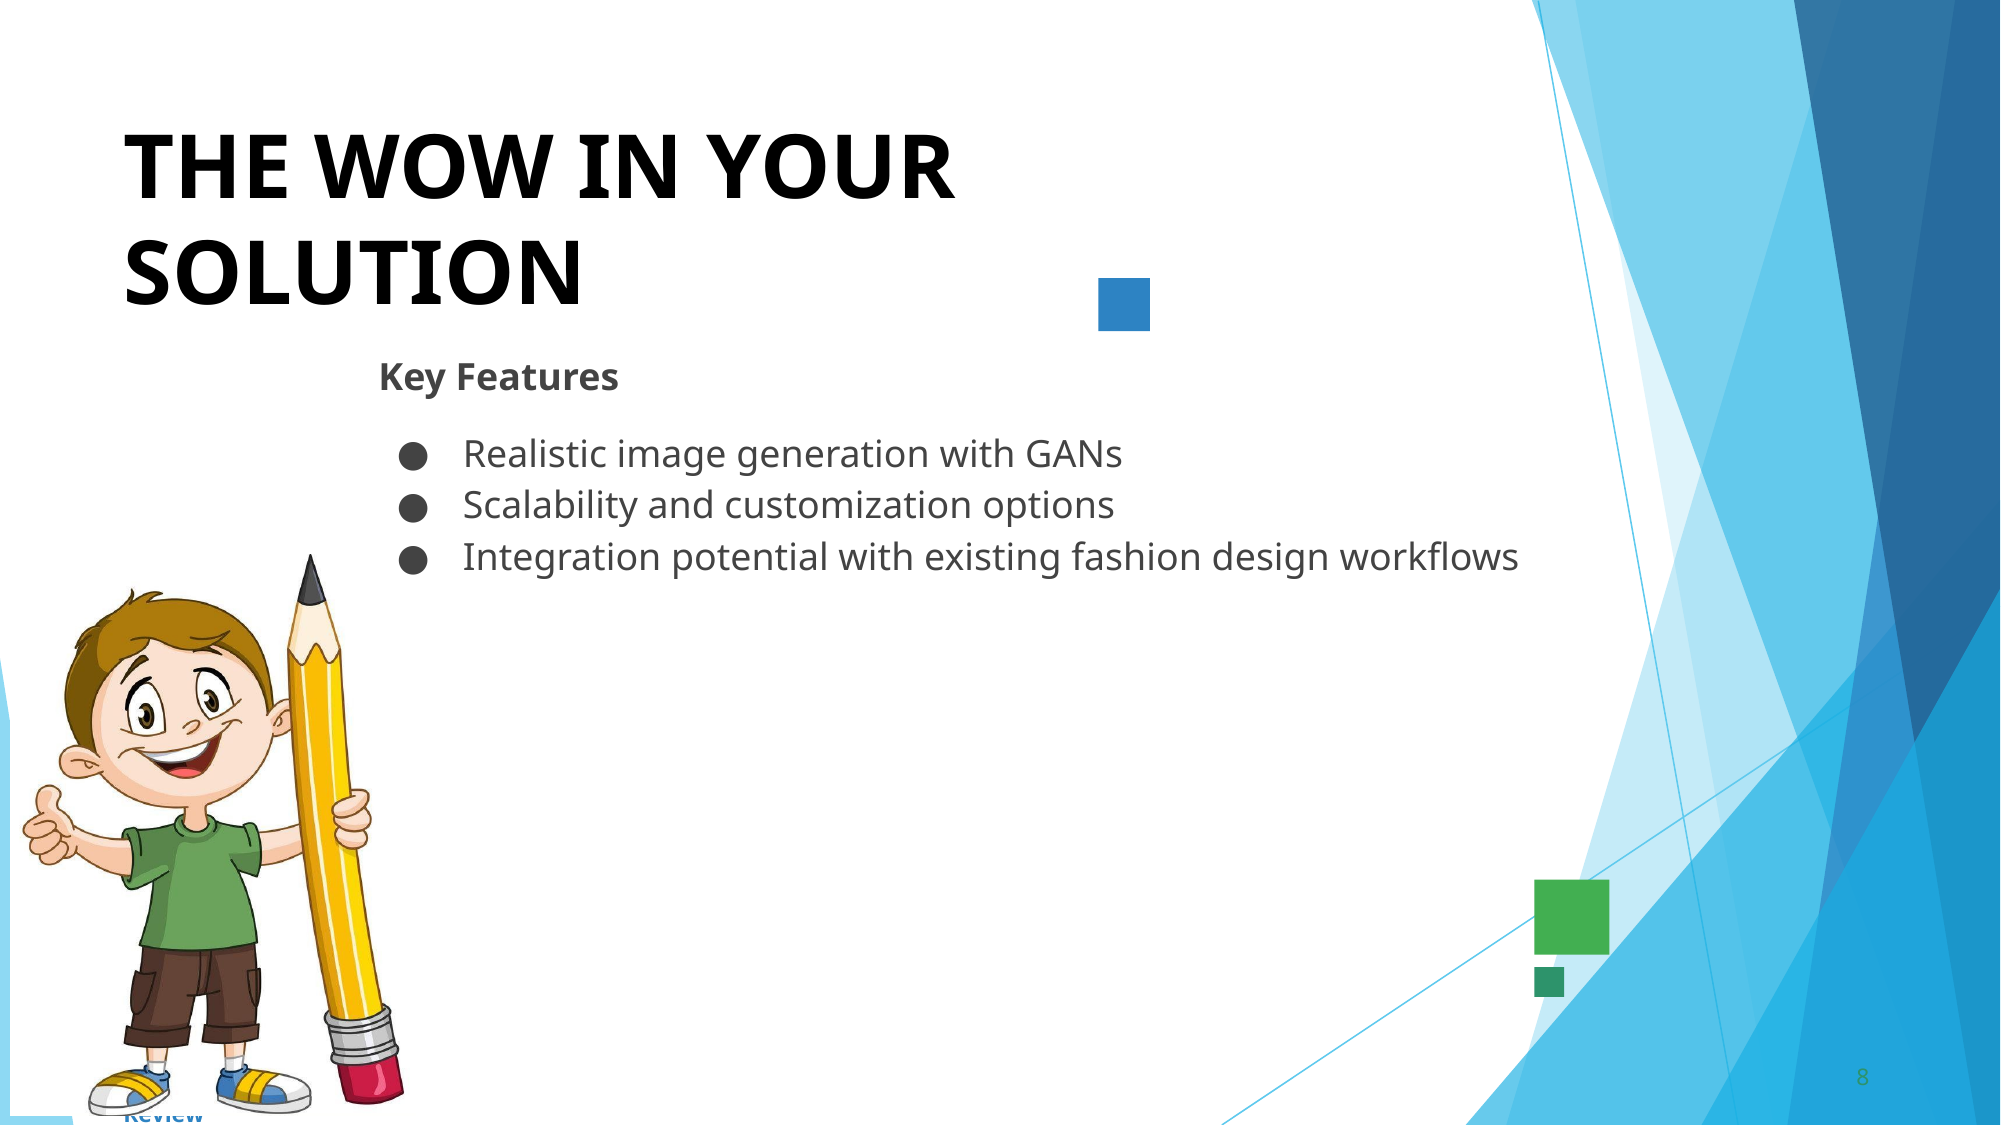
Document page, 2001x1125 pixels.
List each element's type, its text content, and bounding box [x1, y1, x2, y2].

text_box [1098, 323, 1150, 331]
picture [10, 554, 416, 1116]
text_box Key Features Realistic image generation with GANs Scalability and customization options Integration potential with existing fashion design workflows [363, 331, 1546, 893]
title THE WOW IN YOUR SOLUTION [121, 107, 1359, 323]
text_box [1534, 879, 1610, 955]
text_box ‹#› [1849, 1061, 1888, 1095]
text_box [1534, 967, 1565, 997]
